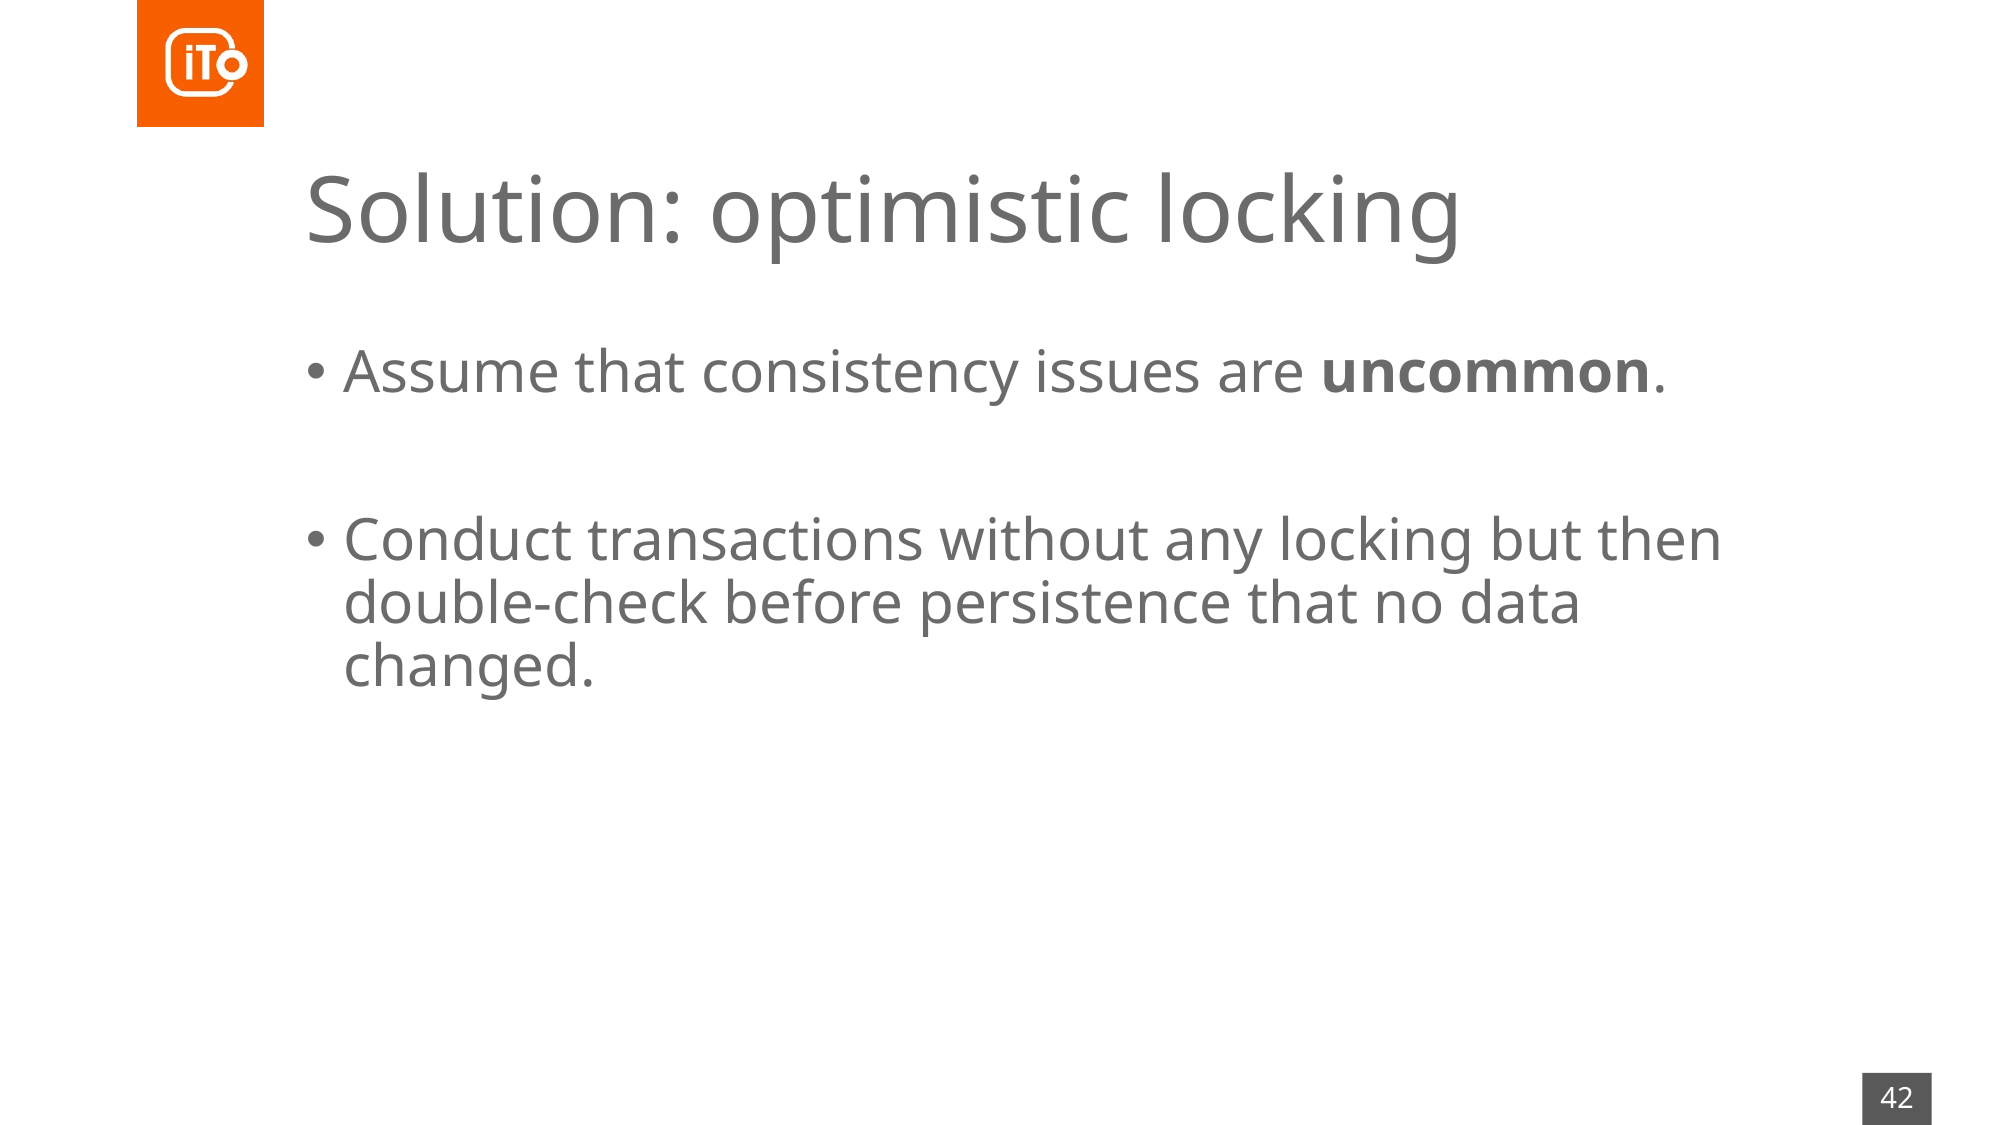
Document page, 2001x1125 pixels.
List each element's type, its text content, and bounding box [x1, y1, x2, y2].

slide_number 42 [1862, 1072, 1932, 1125]
list Assume that consistency issues are uncommon. Conduct transactions without any locking but then double-check before persistence that no data changed. [290, 335, 1863, 1014]
picture [137, 0, 264, 127]
title Solution: optimistic locking [290, 104, 1863, 322]
